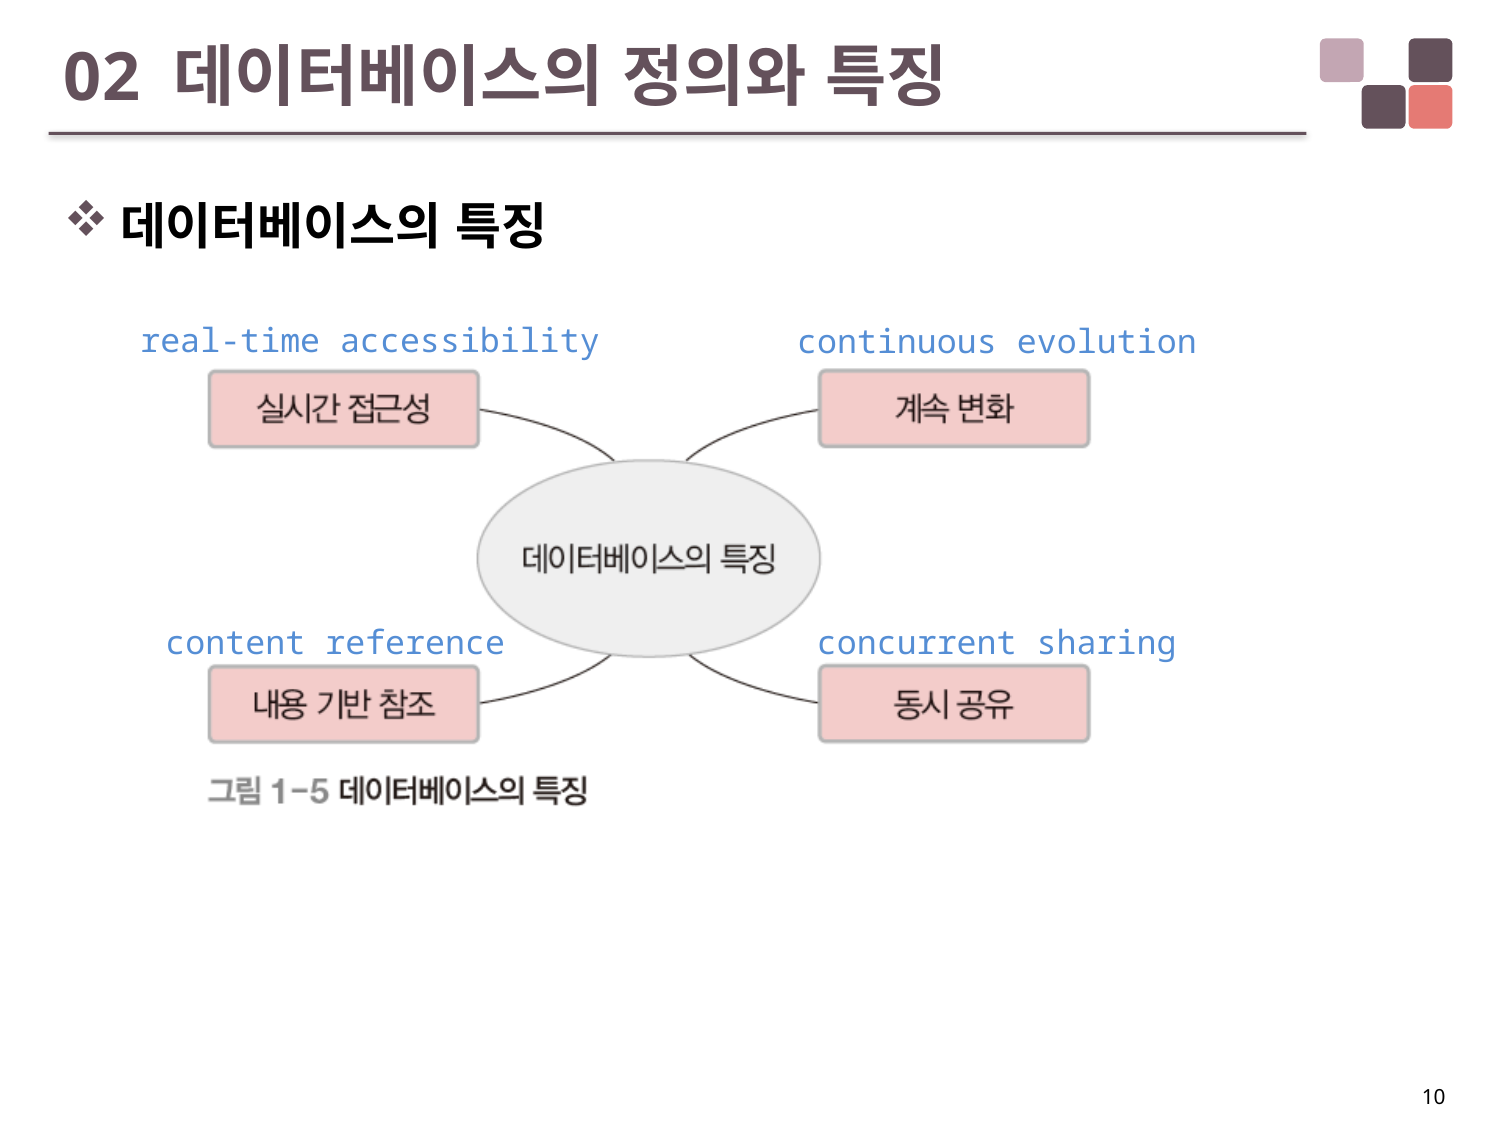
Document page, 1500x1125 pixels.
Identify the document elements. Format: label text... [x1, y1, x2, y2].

picture [194, 670, 1136, 822]
title 02 데이터베이스의 정의와 특징 [48, 25, 1459, 123]
list 데이터베이스의 특징 [48, 187, 1452, 1097]
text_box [122, 311, 1215, 670]
